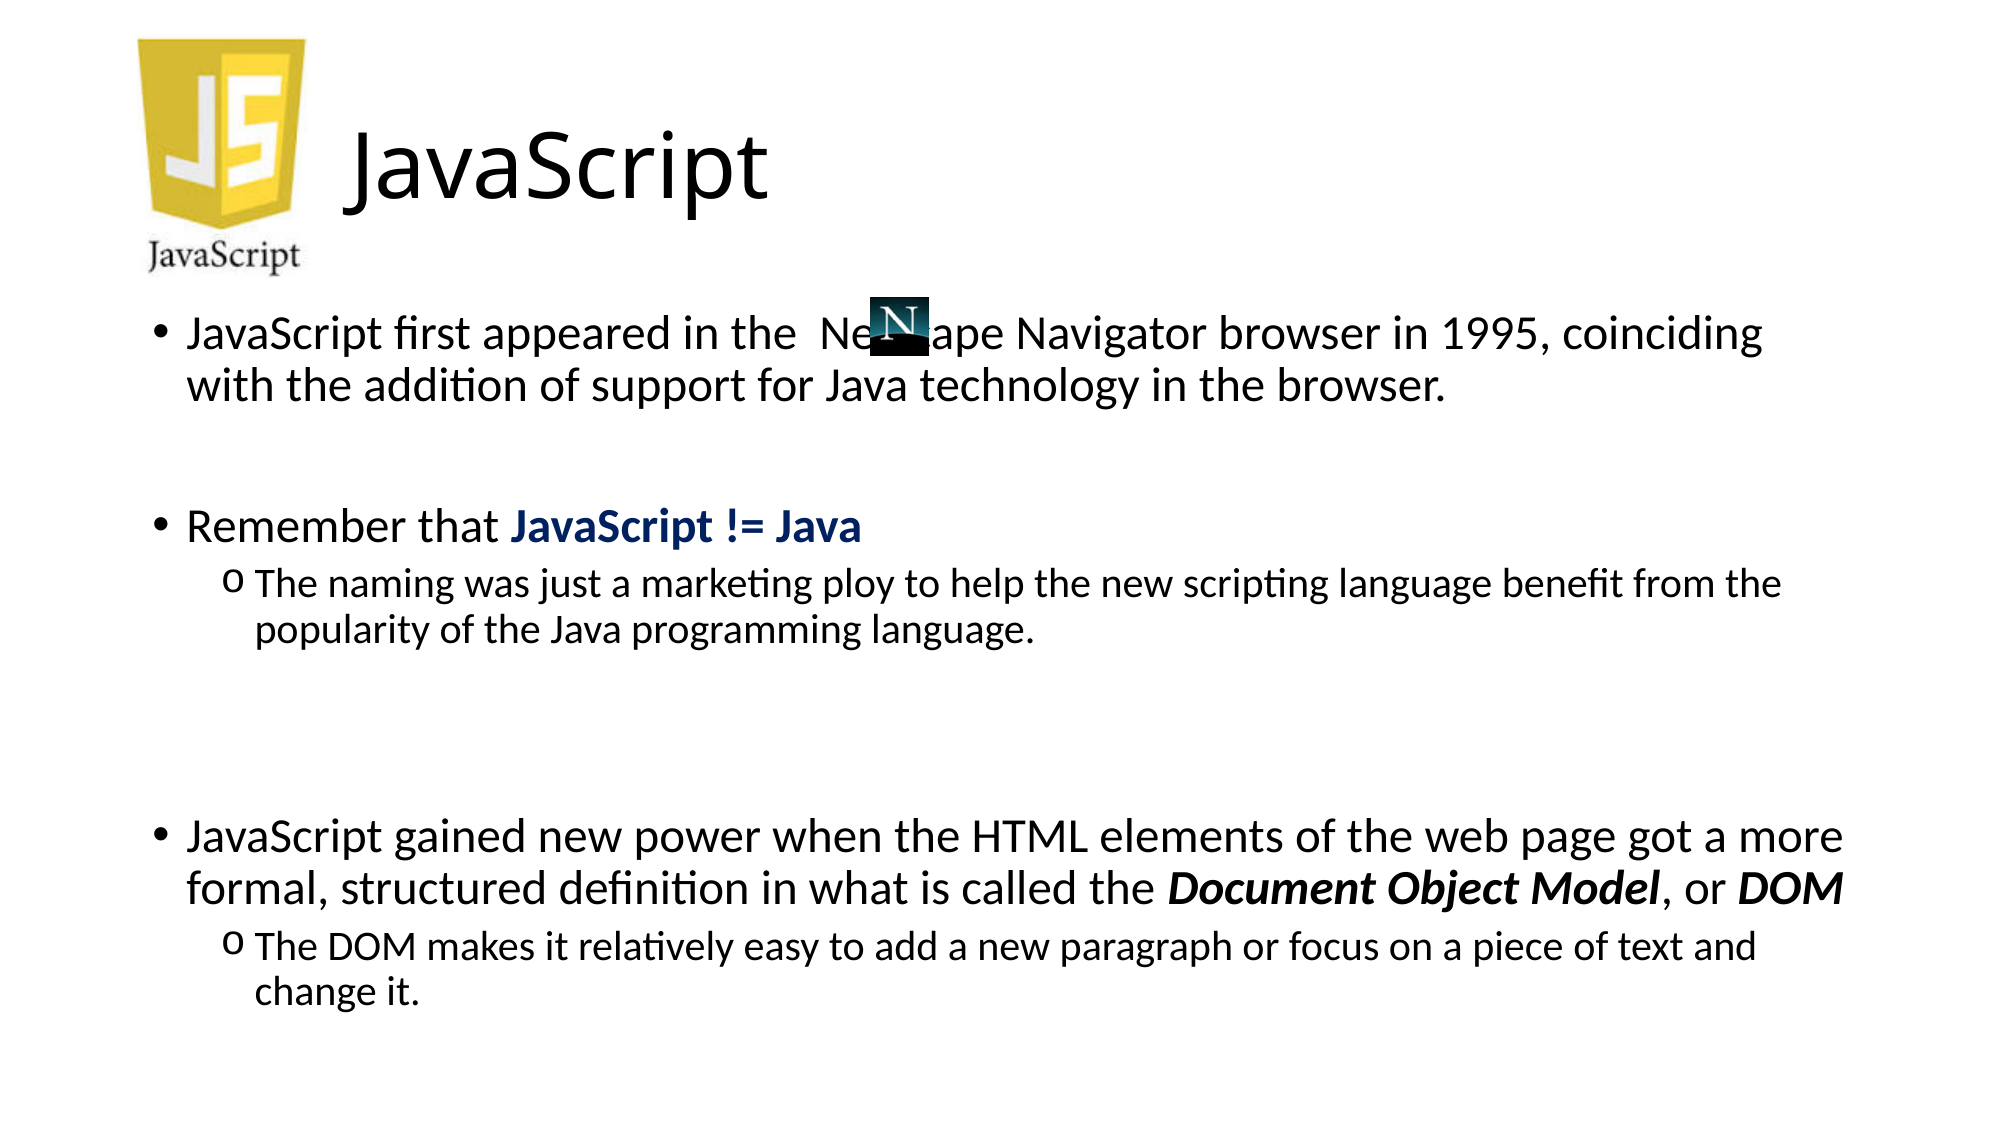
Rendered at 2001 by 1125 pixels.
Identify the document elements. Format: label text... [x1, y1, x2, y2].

picture [137, 35, 308, 278]
list JavaScript first appeared in the Netscape Navigator browser in 1995, coinciding with the addition of support for Java technology in the browser. Remember that JavaScript != Java The naming was just a marketing ploy to help the new scripting language benefit from the popularity of the Java programming language. JavaScript gained new power when the HTML elements of the web page got a more formal, structured definition in what is called the Document Object Model, or DOM The DOM makes it relatively easy to add a new paragraph or focus on a piece of text and change it. [137, 299, 1863, 1074]
title JavaScript [308, 59, 1863, 278]
picture [870, 297, 929, 356]
